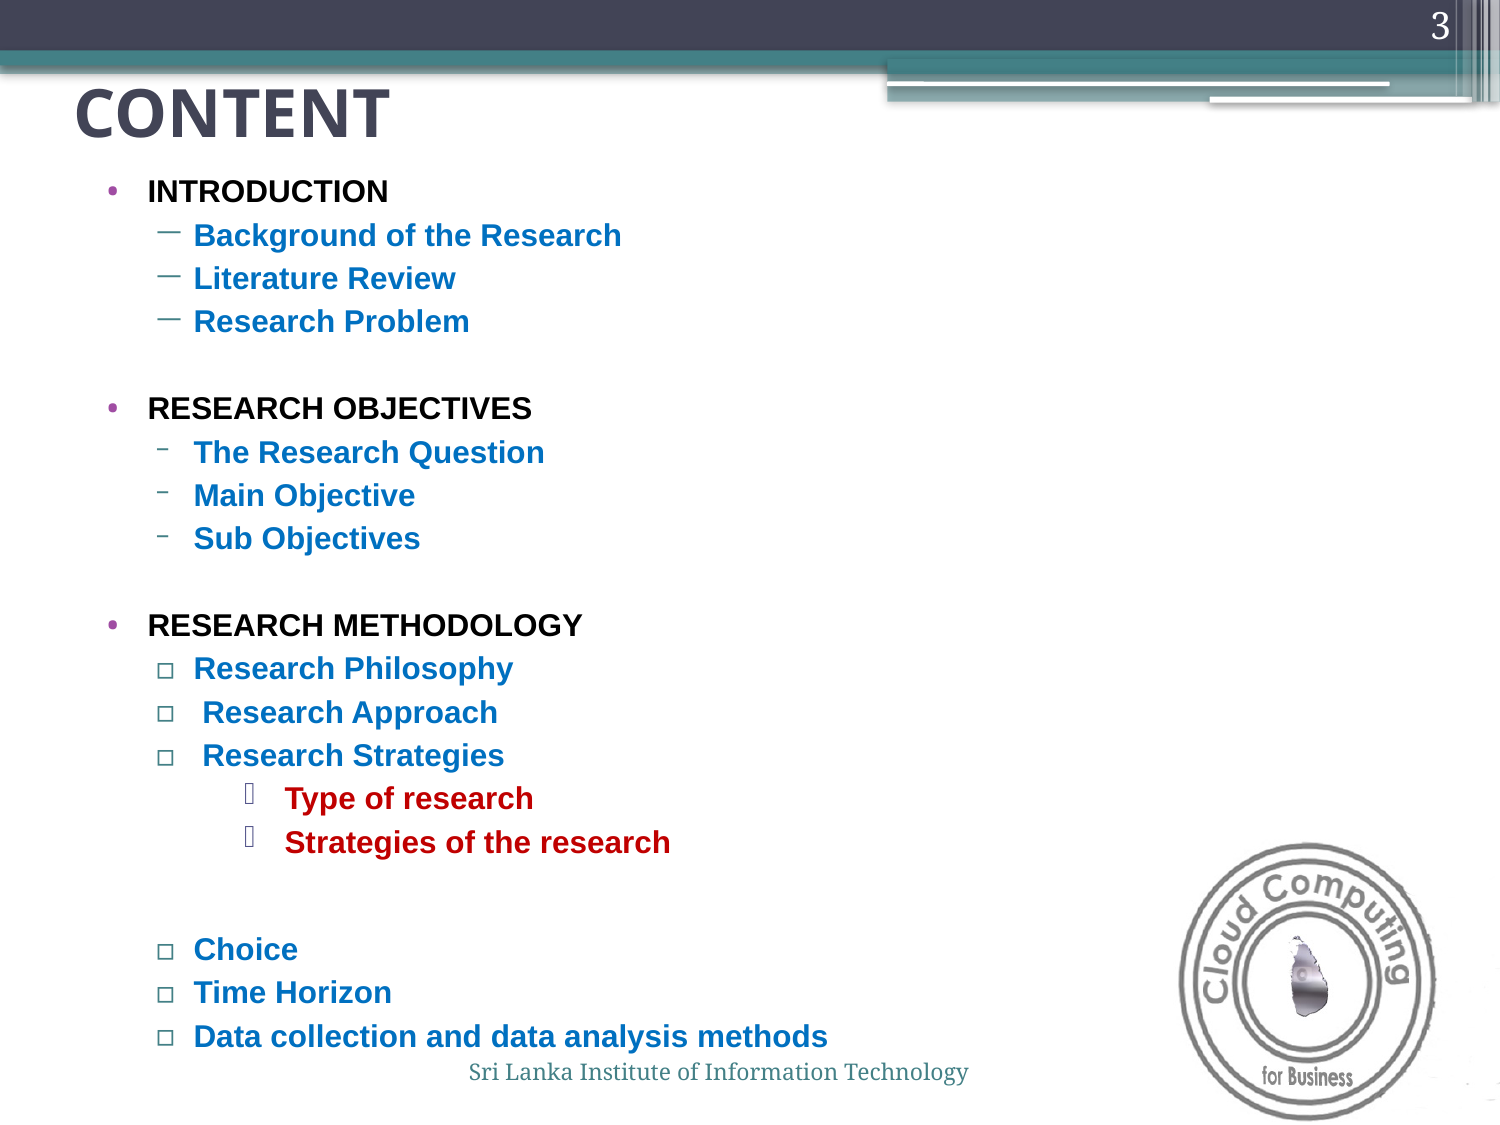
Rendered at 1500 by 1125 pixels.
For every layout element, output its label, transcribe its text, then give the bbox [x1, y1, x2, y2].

slide_number 3 [1341, 0, 1466, 61]
list INTRODUCTION Background of the Research Literature Review Research Problem RESEARCH OBJECTIVES The Research Question Main Objective Sub Objectives RESEARCH METHODOLOGY Research Philosophy Research Approach Research Strategies Type of research Strategies of the research Choice Time Horizon Data collection and data analysis methods [75, 164, 1425, 1067]
title CONTENT [58, 58, 1409, 164]
picture [1118, 839, 1500, 1125]
footer Sri Lanka Institute of Information Technology [386, 1050, 985, 1125]
